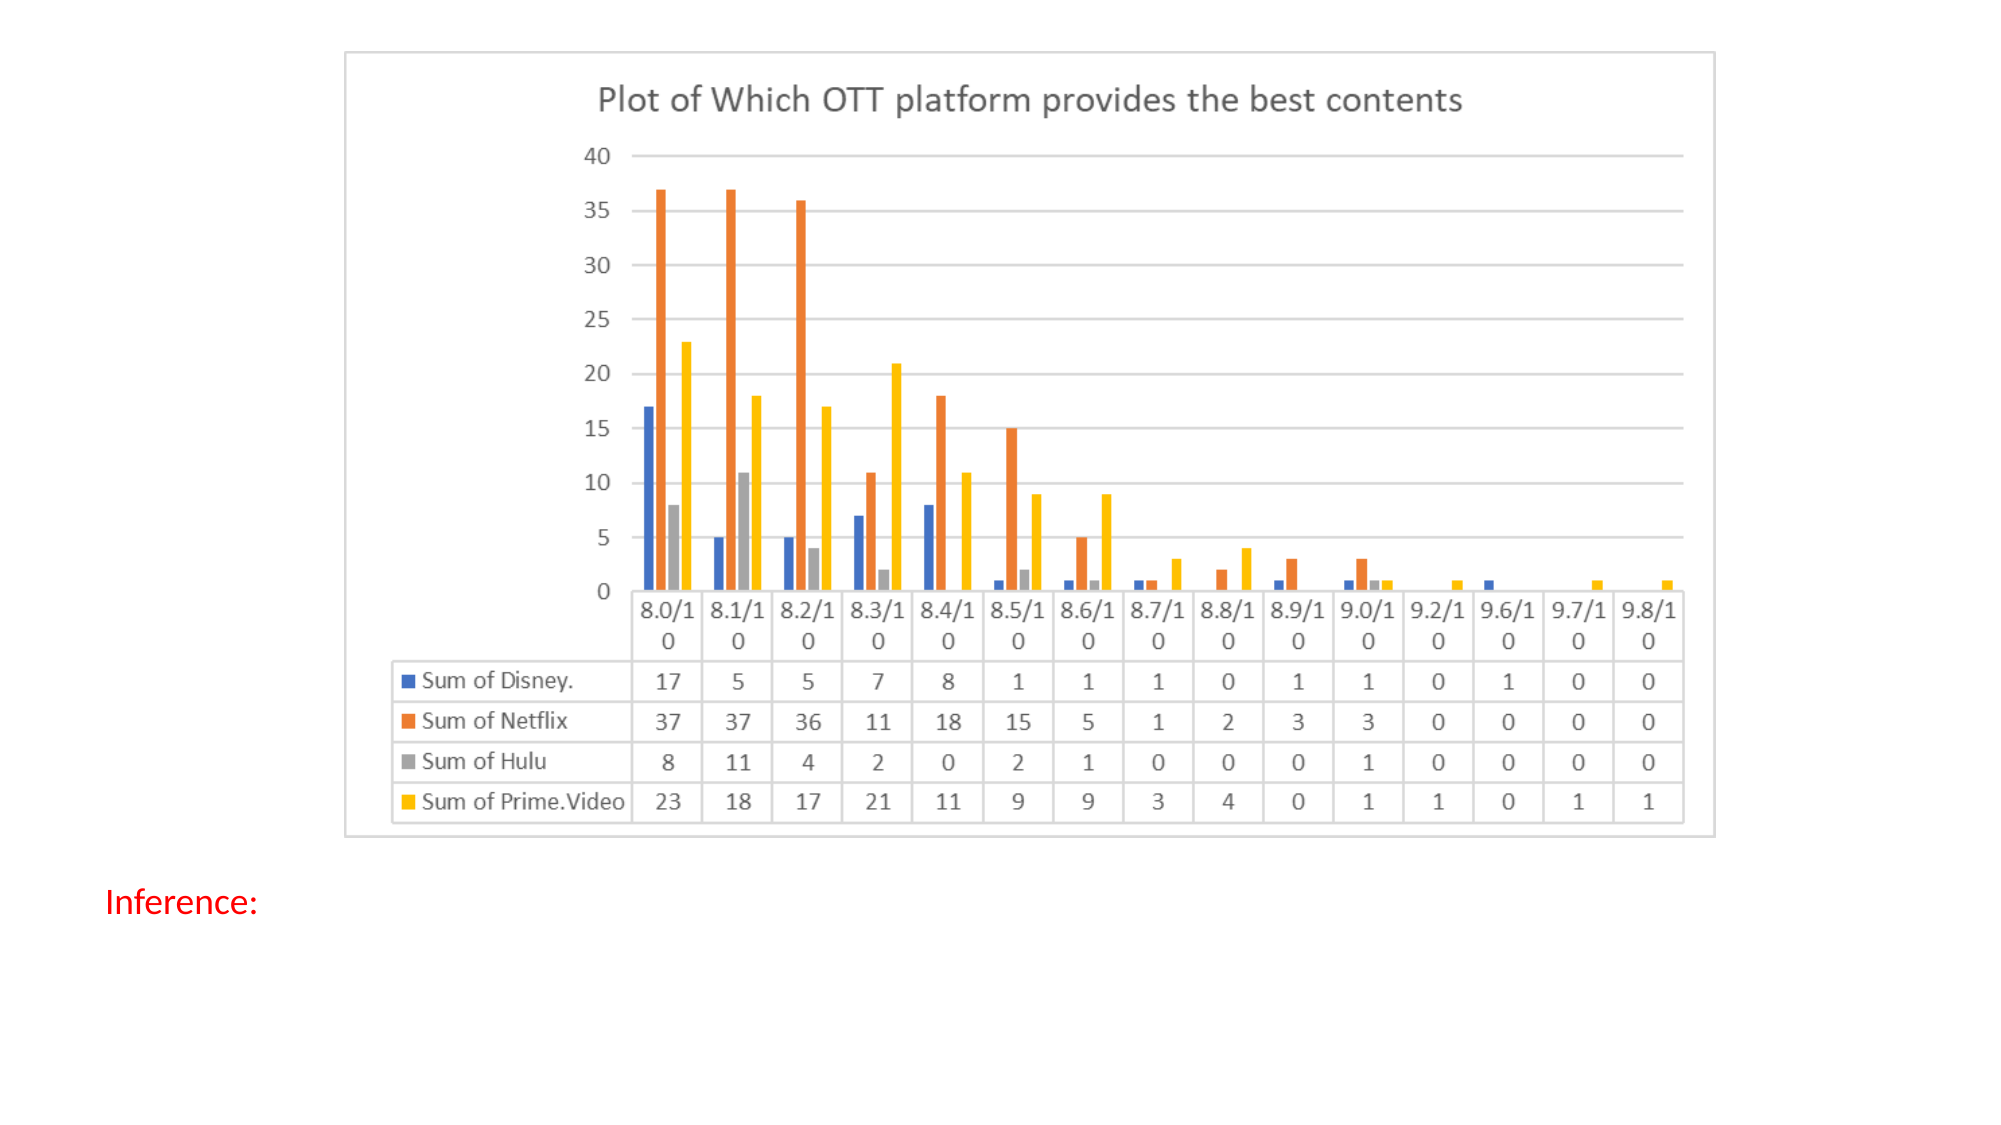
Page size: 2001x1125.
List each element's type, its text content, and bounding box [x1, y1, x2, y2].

picture [344, 51, 1716, 838]
text_box Inference: [90, 869, 426, 930]
